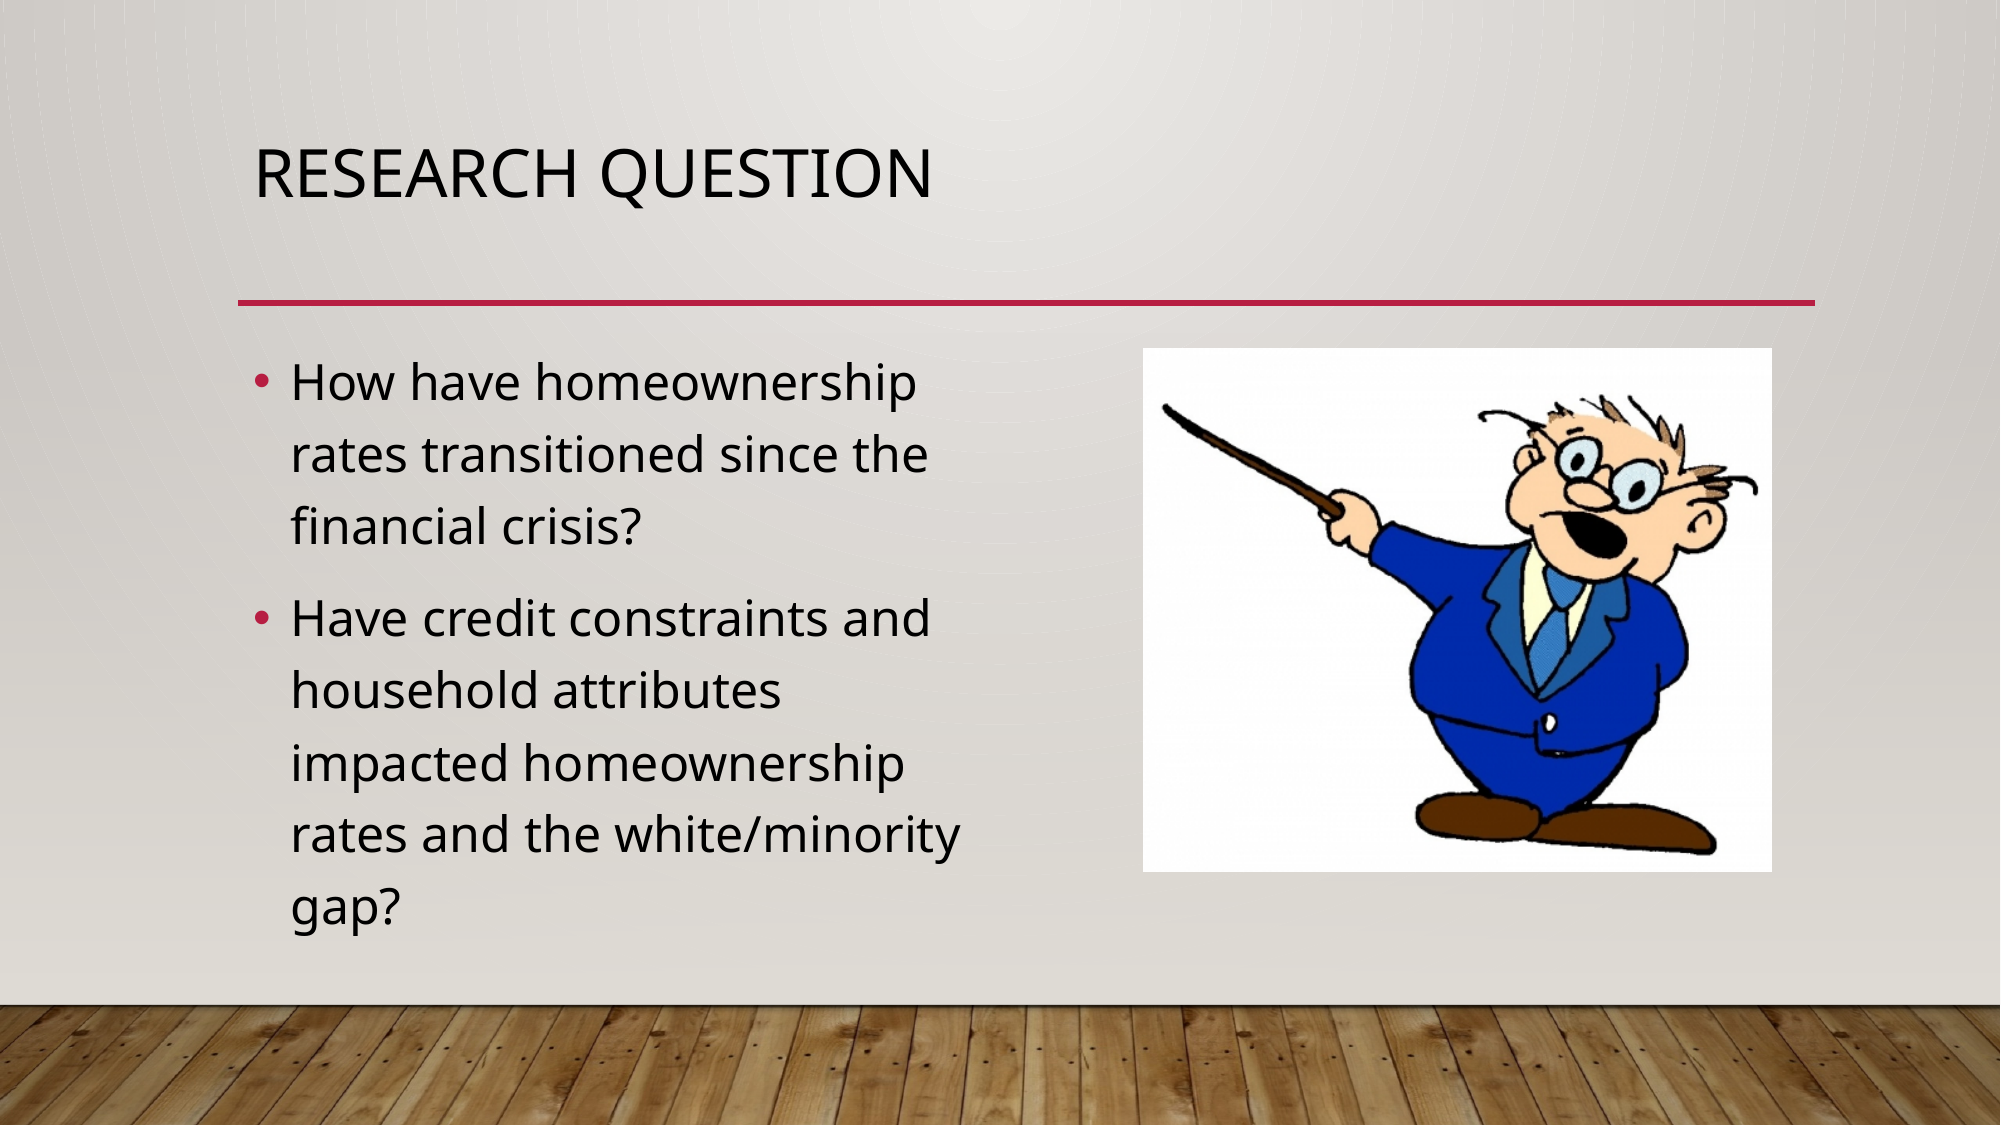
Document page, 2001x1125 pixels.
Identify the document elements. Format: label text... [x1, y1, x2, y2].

title Research Question [238, 131, 1814, 305]
picture [1143, 348, 1773, 872]
list How have homeownership rates transitioned since the financial crisis? Have credit constraints and household attributes impacted homeownership rates and the white/minority gap? [238, 330, 991, 897]
picture [0, 1005, 2000, 1125]
